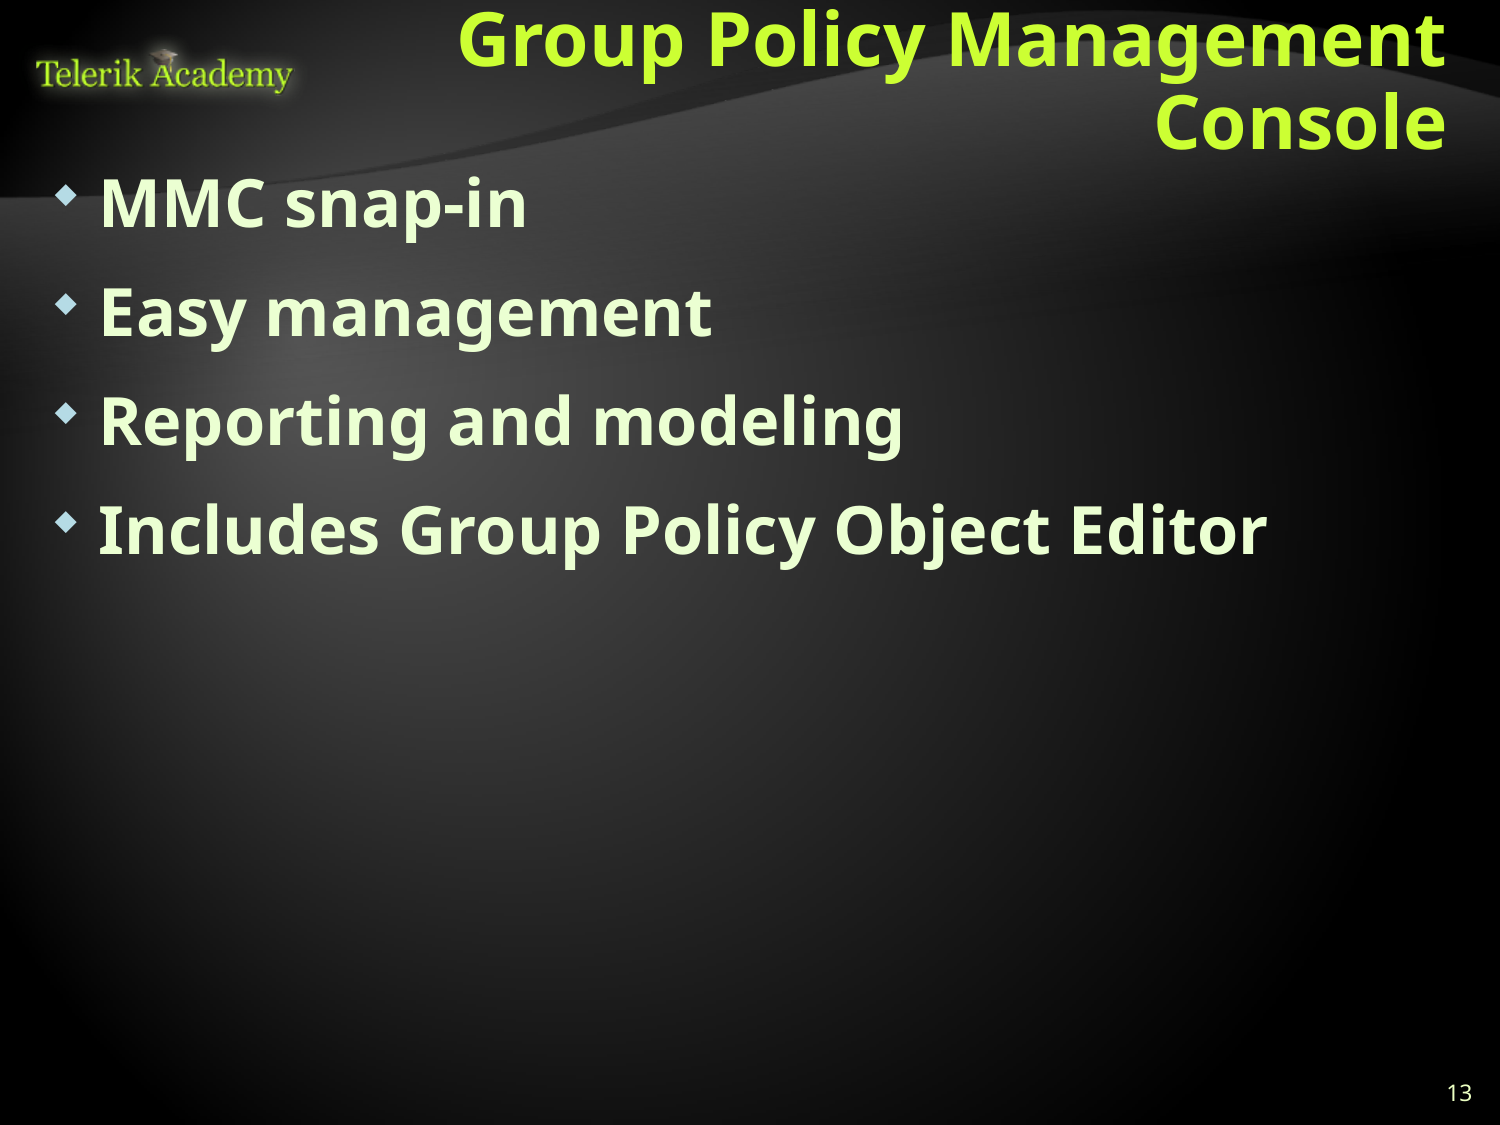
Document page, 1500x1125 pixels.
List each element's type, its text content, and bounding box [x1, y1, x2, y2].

picture [0, 0, 1500, 1125]
title Group Policy Management Console [300, 12, 1463, 149]
list MMC snap-in Easy management Reporting and modeling Includes Group Policy Object Editor [37, 149, 1463, 1100]
slide_number 13 [1412, 1074, 1488, 1113]
